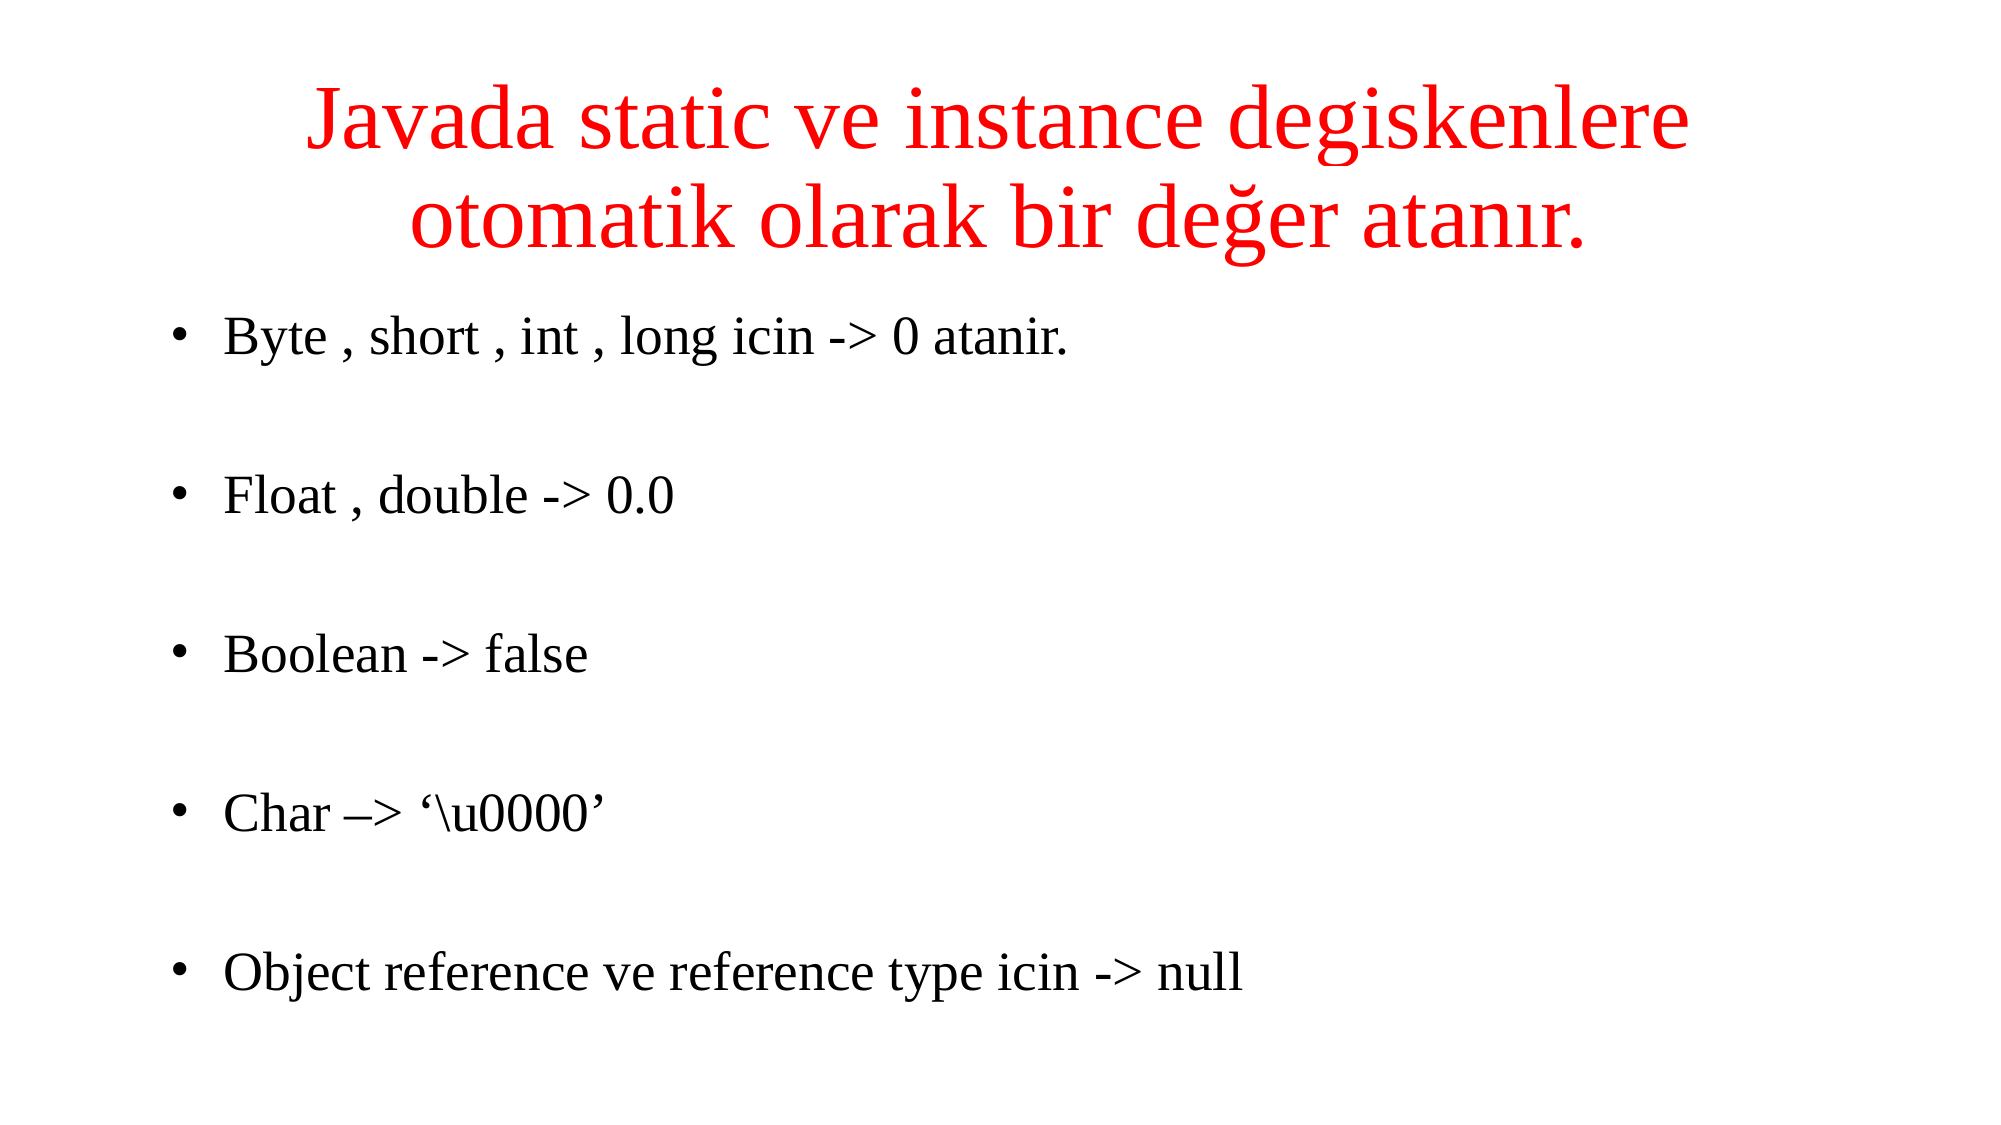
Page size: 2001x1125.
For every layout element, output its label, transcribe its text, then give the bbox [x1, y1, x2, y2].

list Byte , short , int , long icin -> 0 atanir. Float , double -> 0.0 Boolean -> false Char –> ‘\u0000’ Object reference ve reference type icin -> null [137, 299, 1863, 1014]
title Javada static ve instance degiskenlere otomatik olarak bir değer atanır. [137, 59, 1863, 278]
